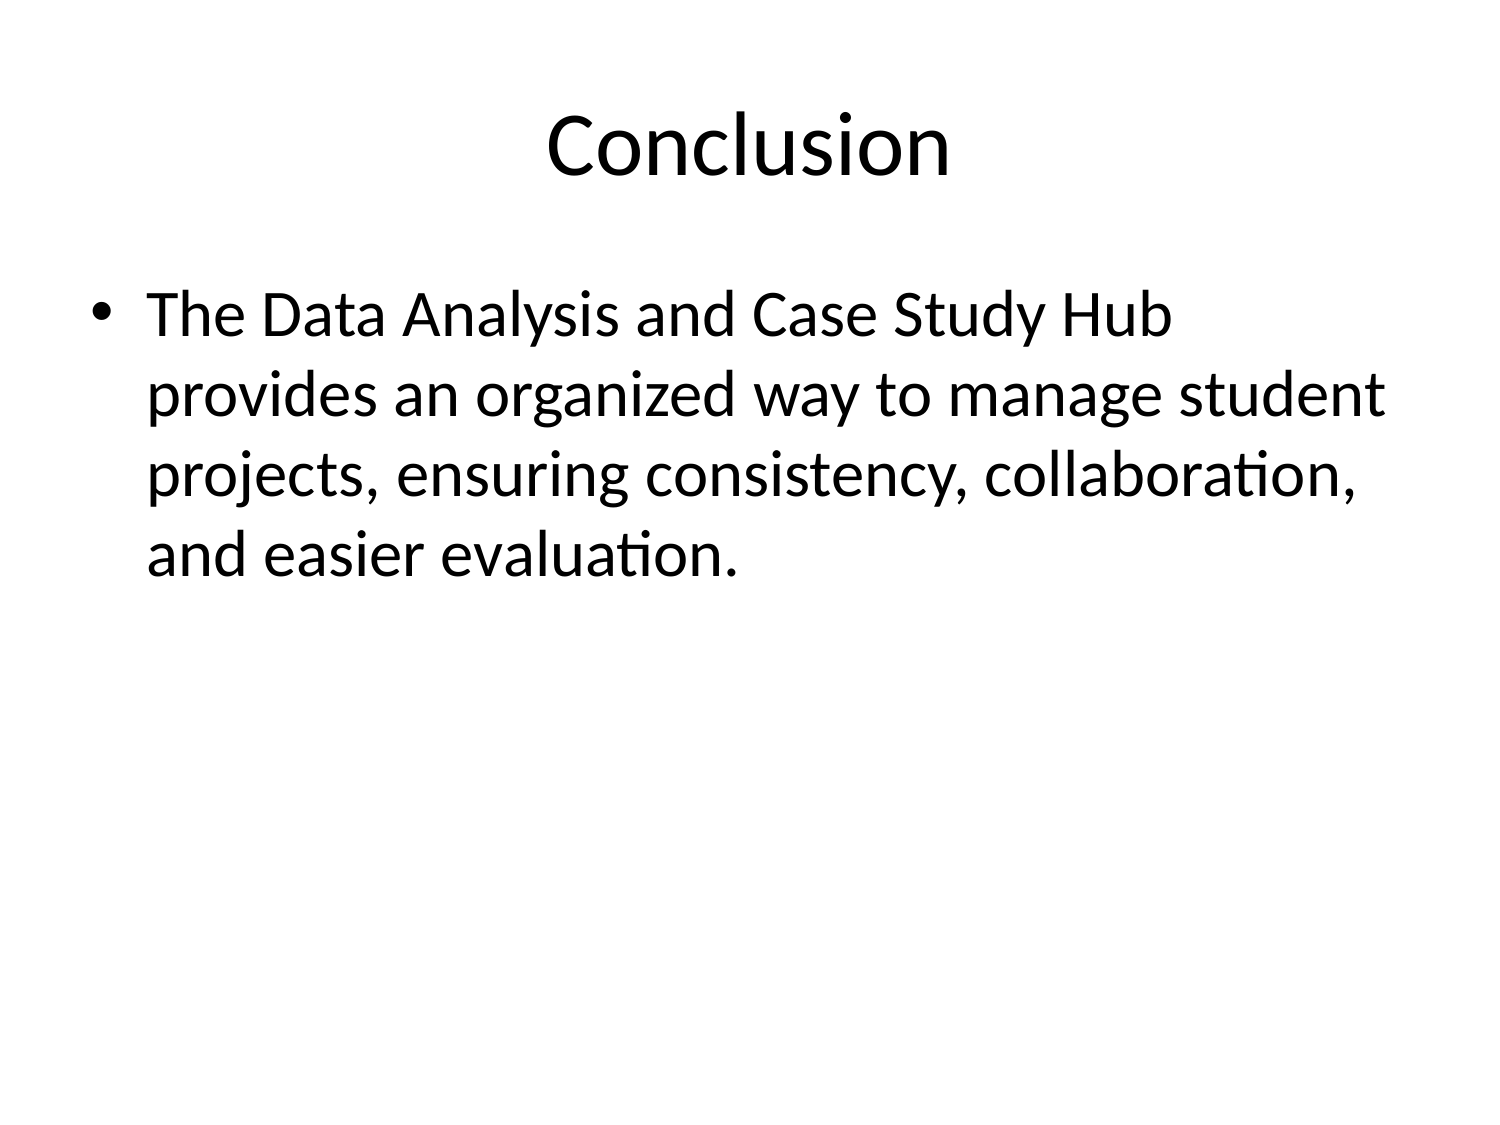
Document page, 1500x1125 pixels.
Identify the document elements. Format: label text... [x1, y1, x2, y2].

list The Data Analysis and Case Study Hub provides an organized way to manage student projects, ensuring consistency, collaboration, and easier evaluation. [75, 262, 1425, 1005]
title Conclusion [75, 45, 1425, 233]
